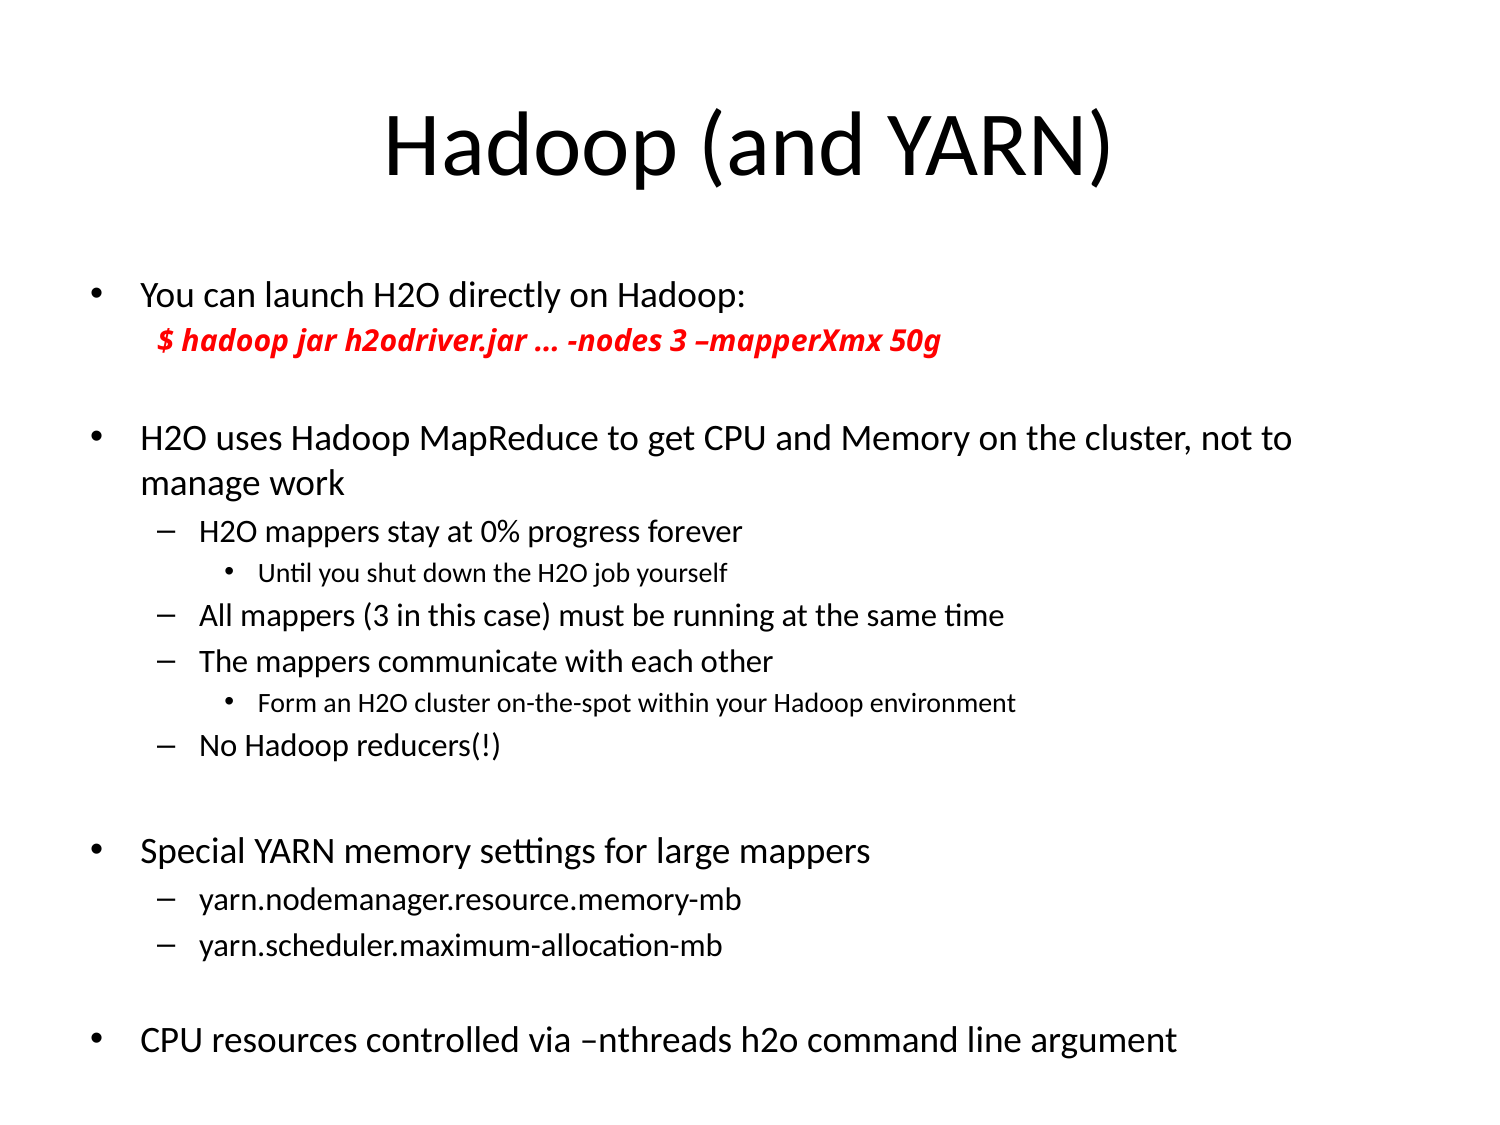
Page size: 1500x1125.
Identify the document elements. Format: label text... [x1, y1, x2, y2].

title Hadoop (and YARN) [75, 45, 1425, 233]
list You can launch H2O directly on Hadoop: $ hadoop jar h2odriver.jar … -nodes 3 –mapperXmx 50g H2O uses Hadoop MapReduce to get CPU and Memory on the cluster, not to manage work H2O mappers stay at 0% progress forever Until you shut down the H2O job yourself All mappers (3 in this case) must be running at the same time The mappers communicate with each other Form an H2O cluster on-the-spot within your Hadoop environment No Hadoop reducers(!) Special YARN memory settings for large mappers yarn.nodemanager.resource.memory-mb yarn.scheduler.maximum-allocation-mb CPU resources controlled via –nthreads h2o command line argument [75, 262, 1425, 1070]
